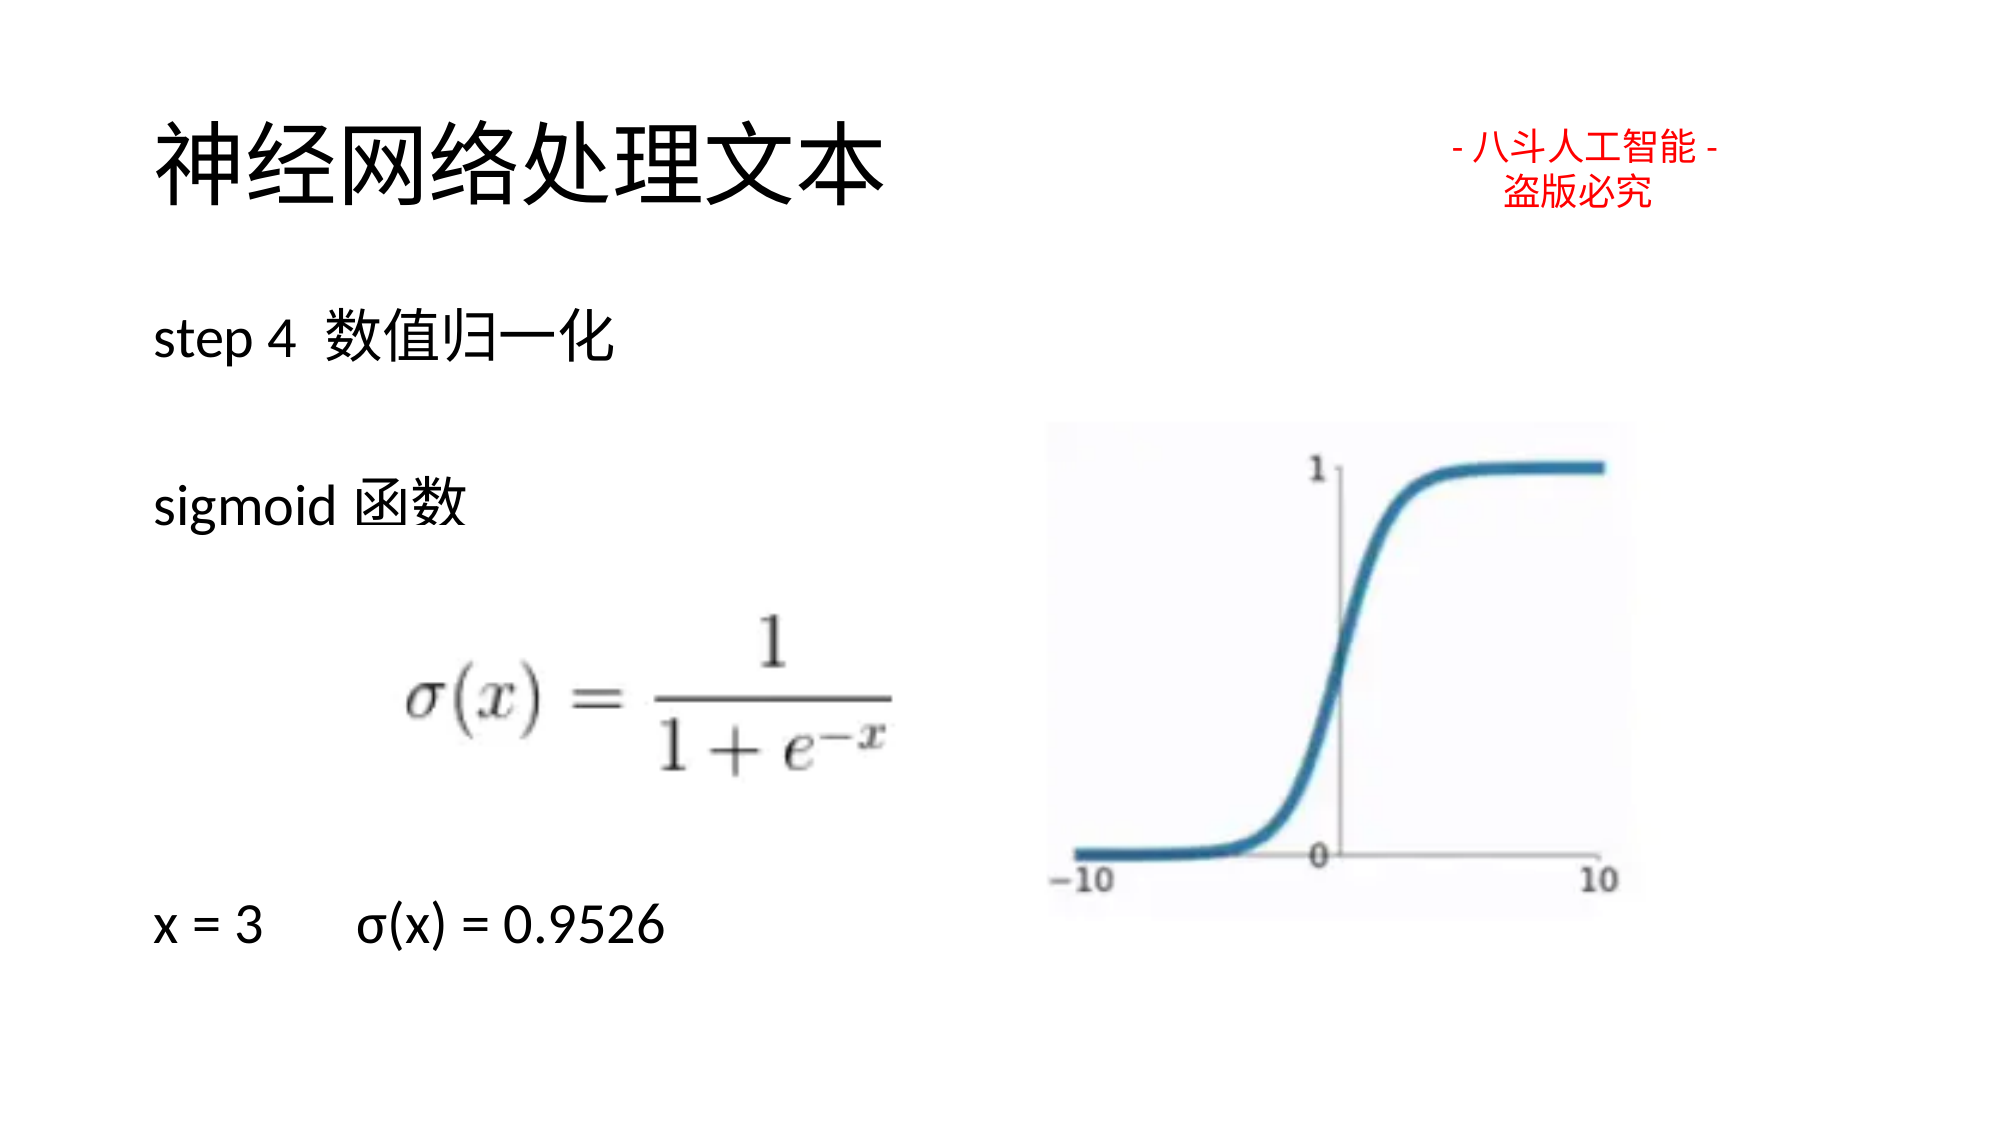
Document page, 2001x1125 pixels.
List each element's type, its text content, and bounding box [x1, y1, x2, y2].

list step 4 数值归一化 sigmoid函数 x = 3 σ(x) = 0.9526 [138, 299, 1864, 1014]
text_box -八斗人工智能- 盗版必究 [1437, 115, 1792, 221]
title 神经网络处理文本 [138, 60, 1864, 278]
picture [988, 416, 1672, 921]
picture [333, 525, 946, 812]
